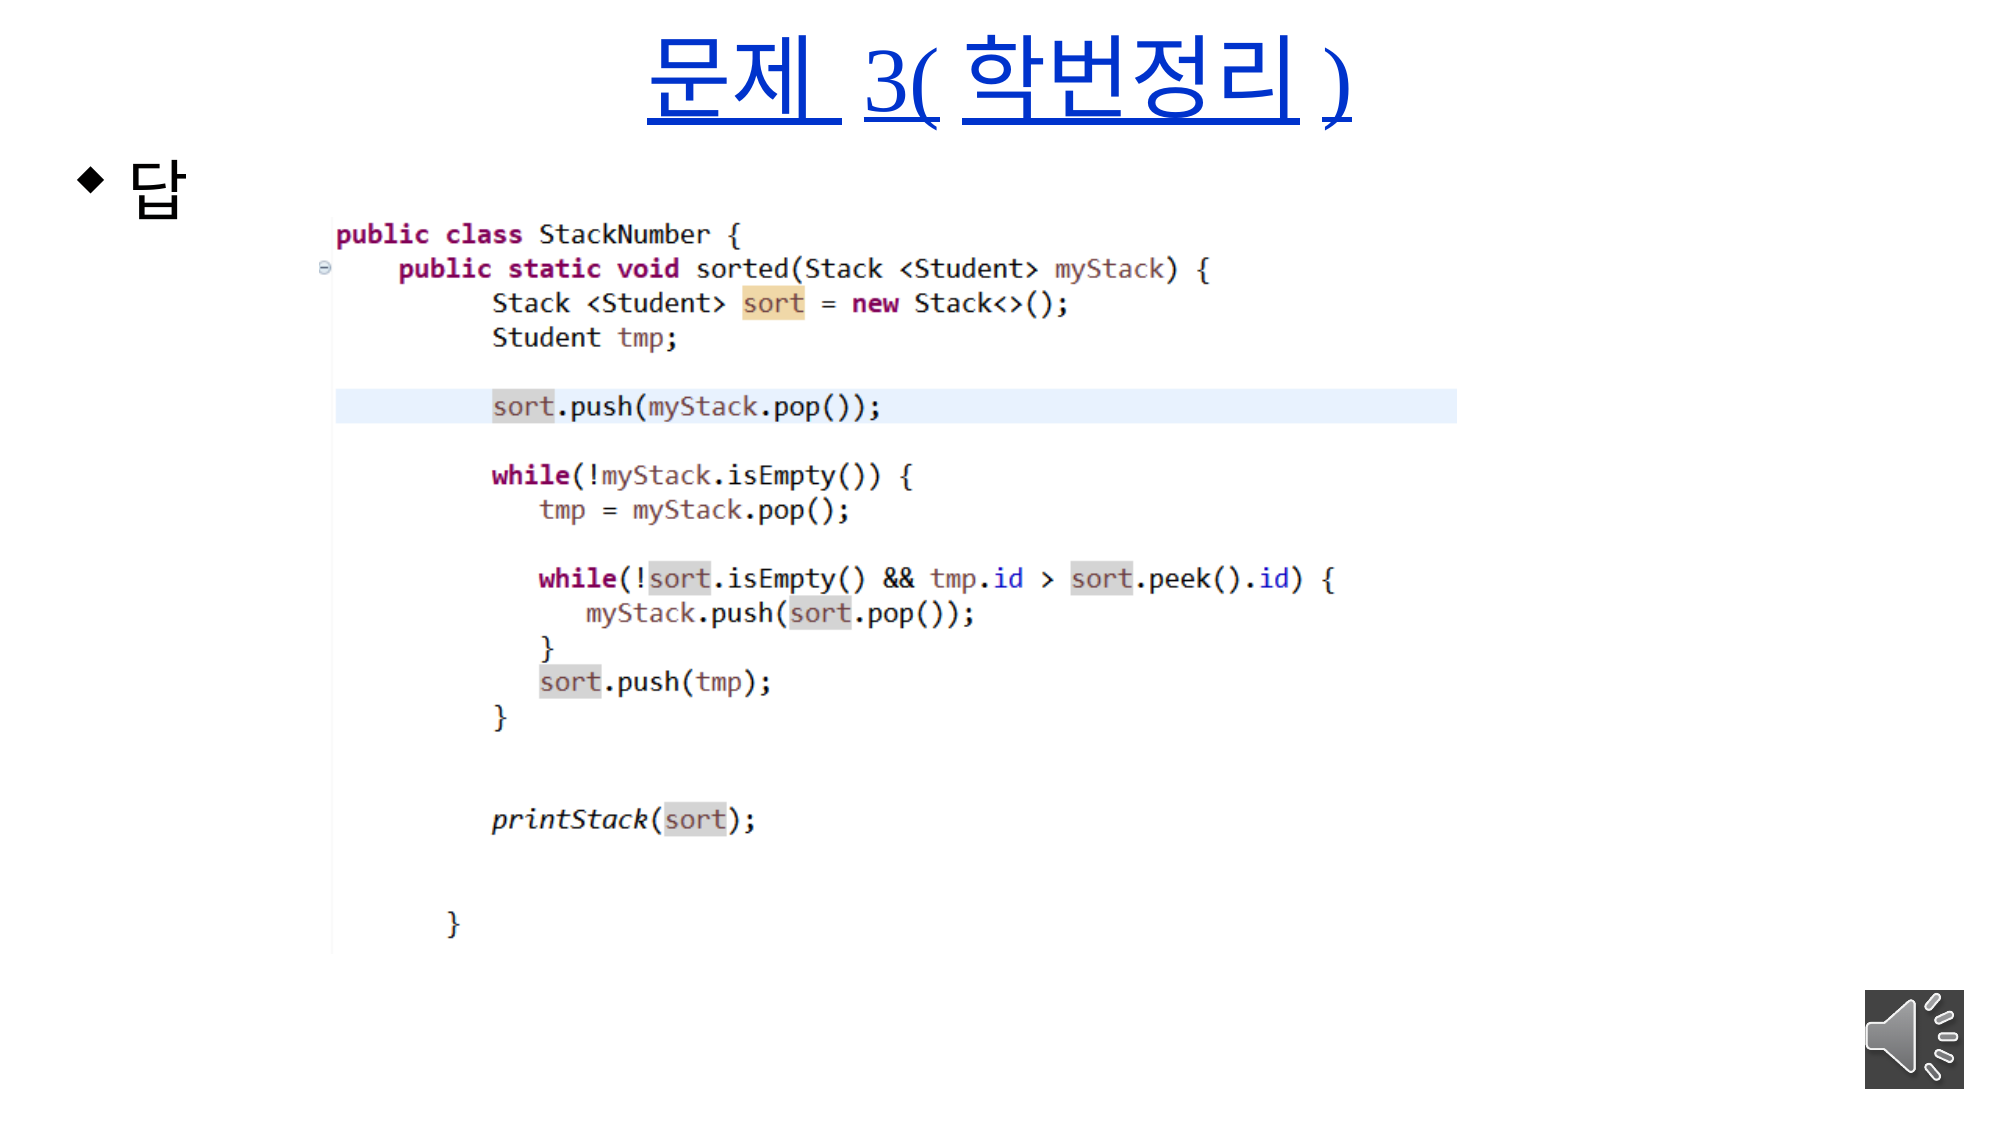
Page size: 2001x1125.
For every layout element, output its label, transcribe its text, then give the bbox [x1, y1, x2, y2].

picture [1864, 989, 1965, 1090]
title 문제 3(학번정리) [0, 0, 2000, 150]
list 답 [56, 141, 1907, 942]
picture [319, 217, 1457, 954]
